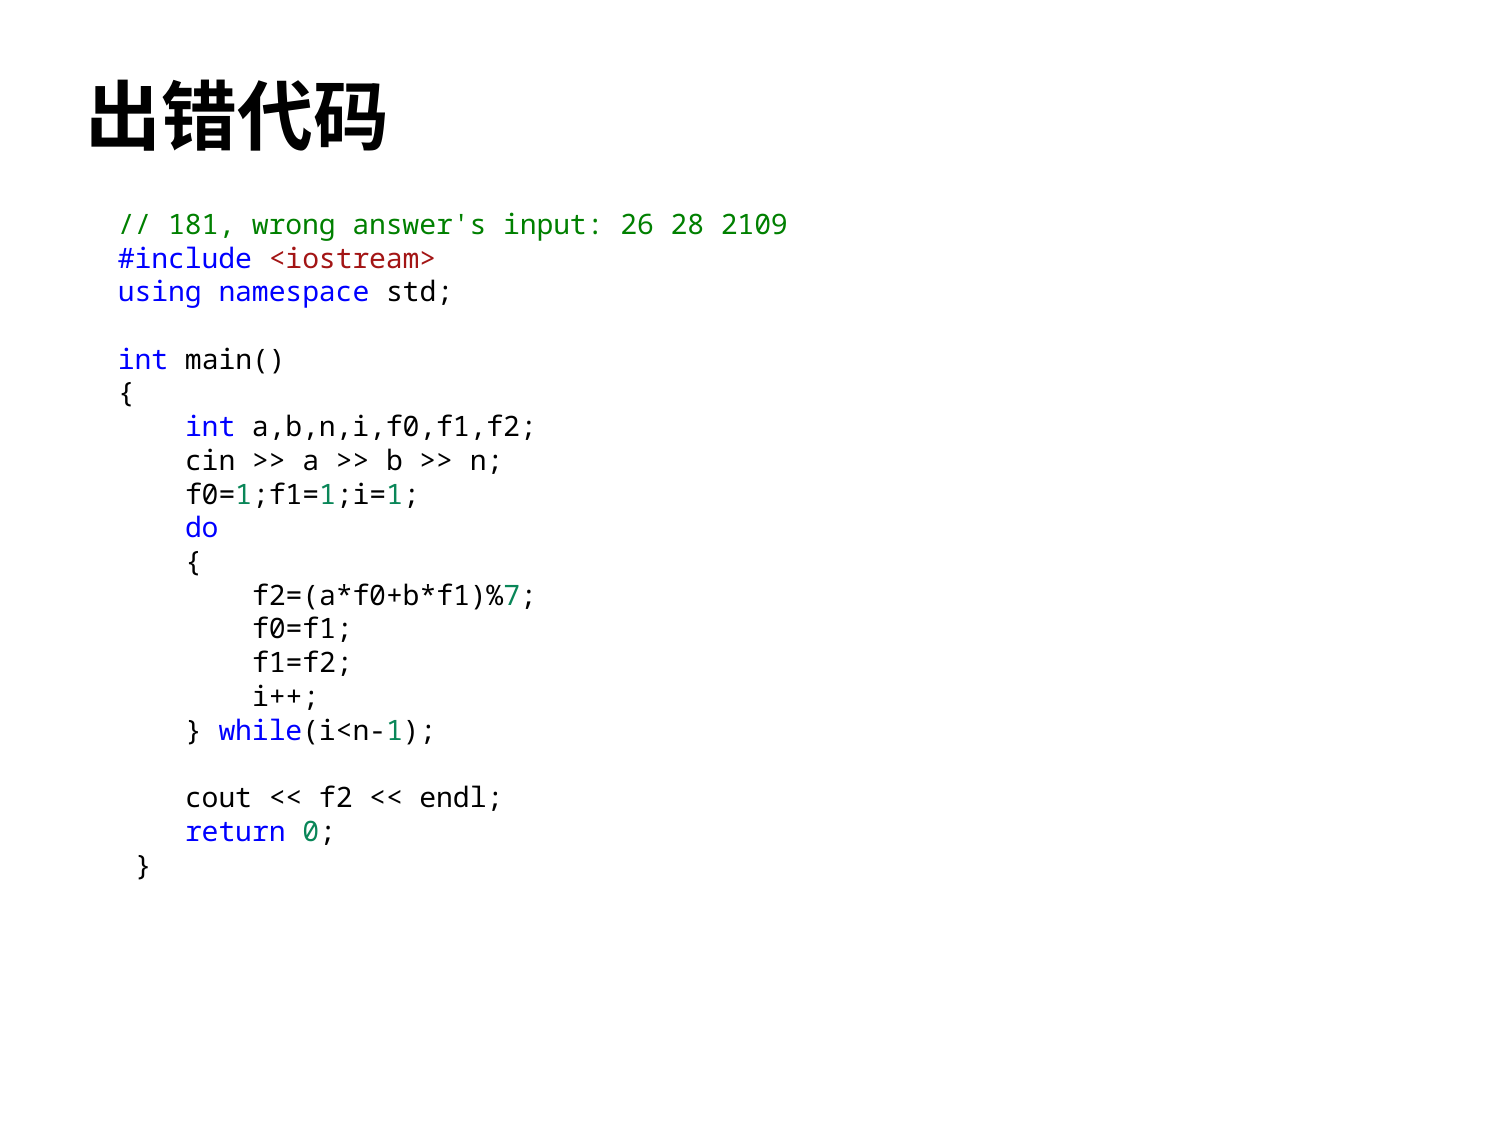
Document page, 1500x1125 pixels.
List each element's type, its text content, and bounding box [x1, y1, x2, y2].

title 出错代码 [70, 70, 1430, 169]
text_box // 181, wrong answer's input: 26 28 2109 #include <iostream> using namespace std; int main() { int a,b,n,i,f0,f1,f2; cin >> a >> b >> n; f0=1;f1=1;i=1; do { f2=(a*f0+b*f1)%7; f0=f1; f1=f2; i++; } while(i<n-1); cout << f2 << endl; return 0; } [103, 198, 1114, 889]
